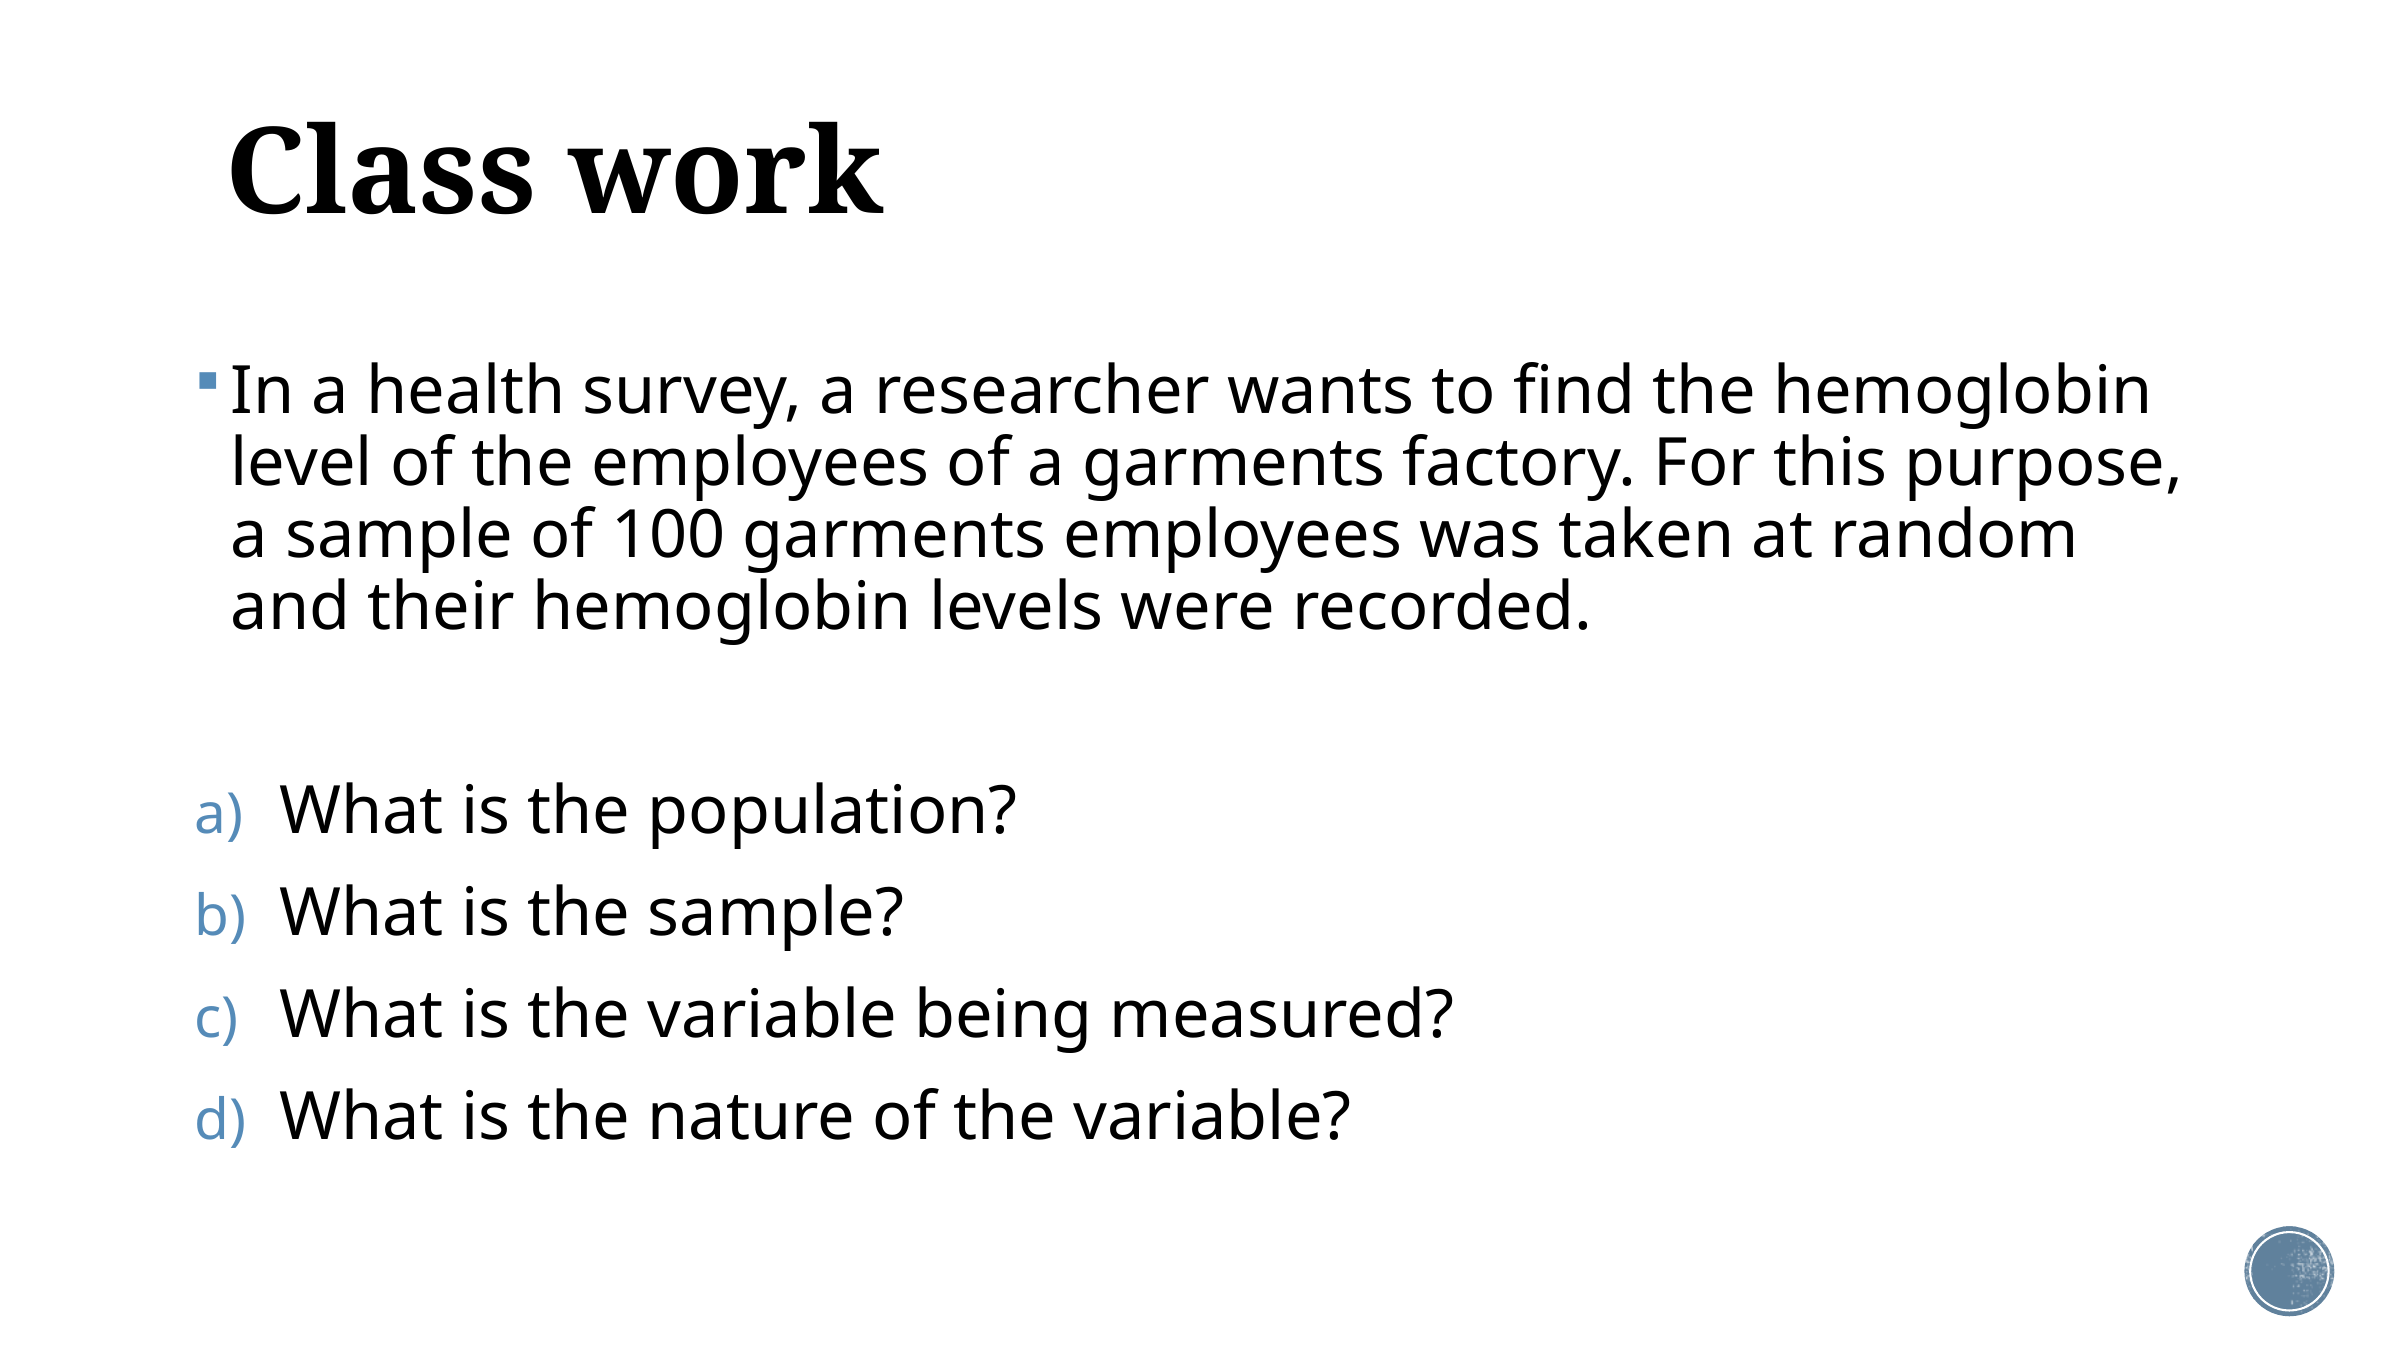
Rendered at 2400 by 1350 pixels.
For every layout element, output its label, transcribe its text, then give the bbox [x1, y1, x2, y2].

list In a health survey, a researcher wants to find the hemoglobin level of the employees of a garments factory. For this purpose, a sample of 100 garments employees was taken at random and their hemoglobin levels were recorded. What is the population? What is the sample? What is the variable being measured? What is the nature of the variable? [179, 348, 2220, 1304]
title Class work [210, 16, 2191, 333]
